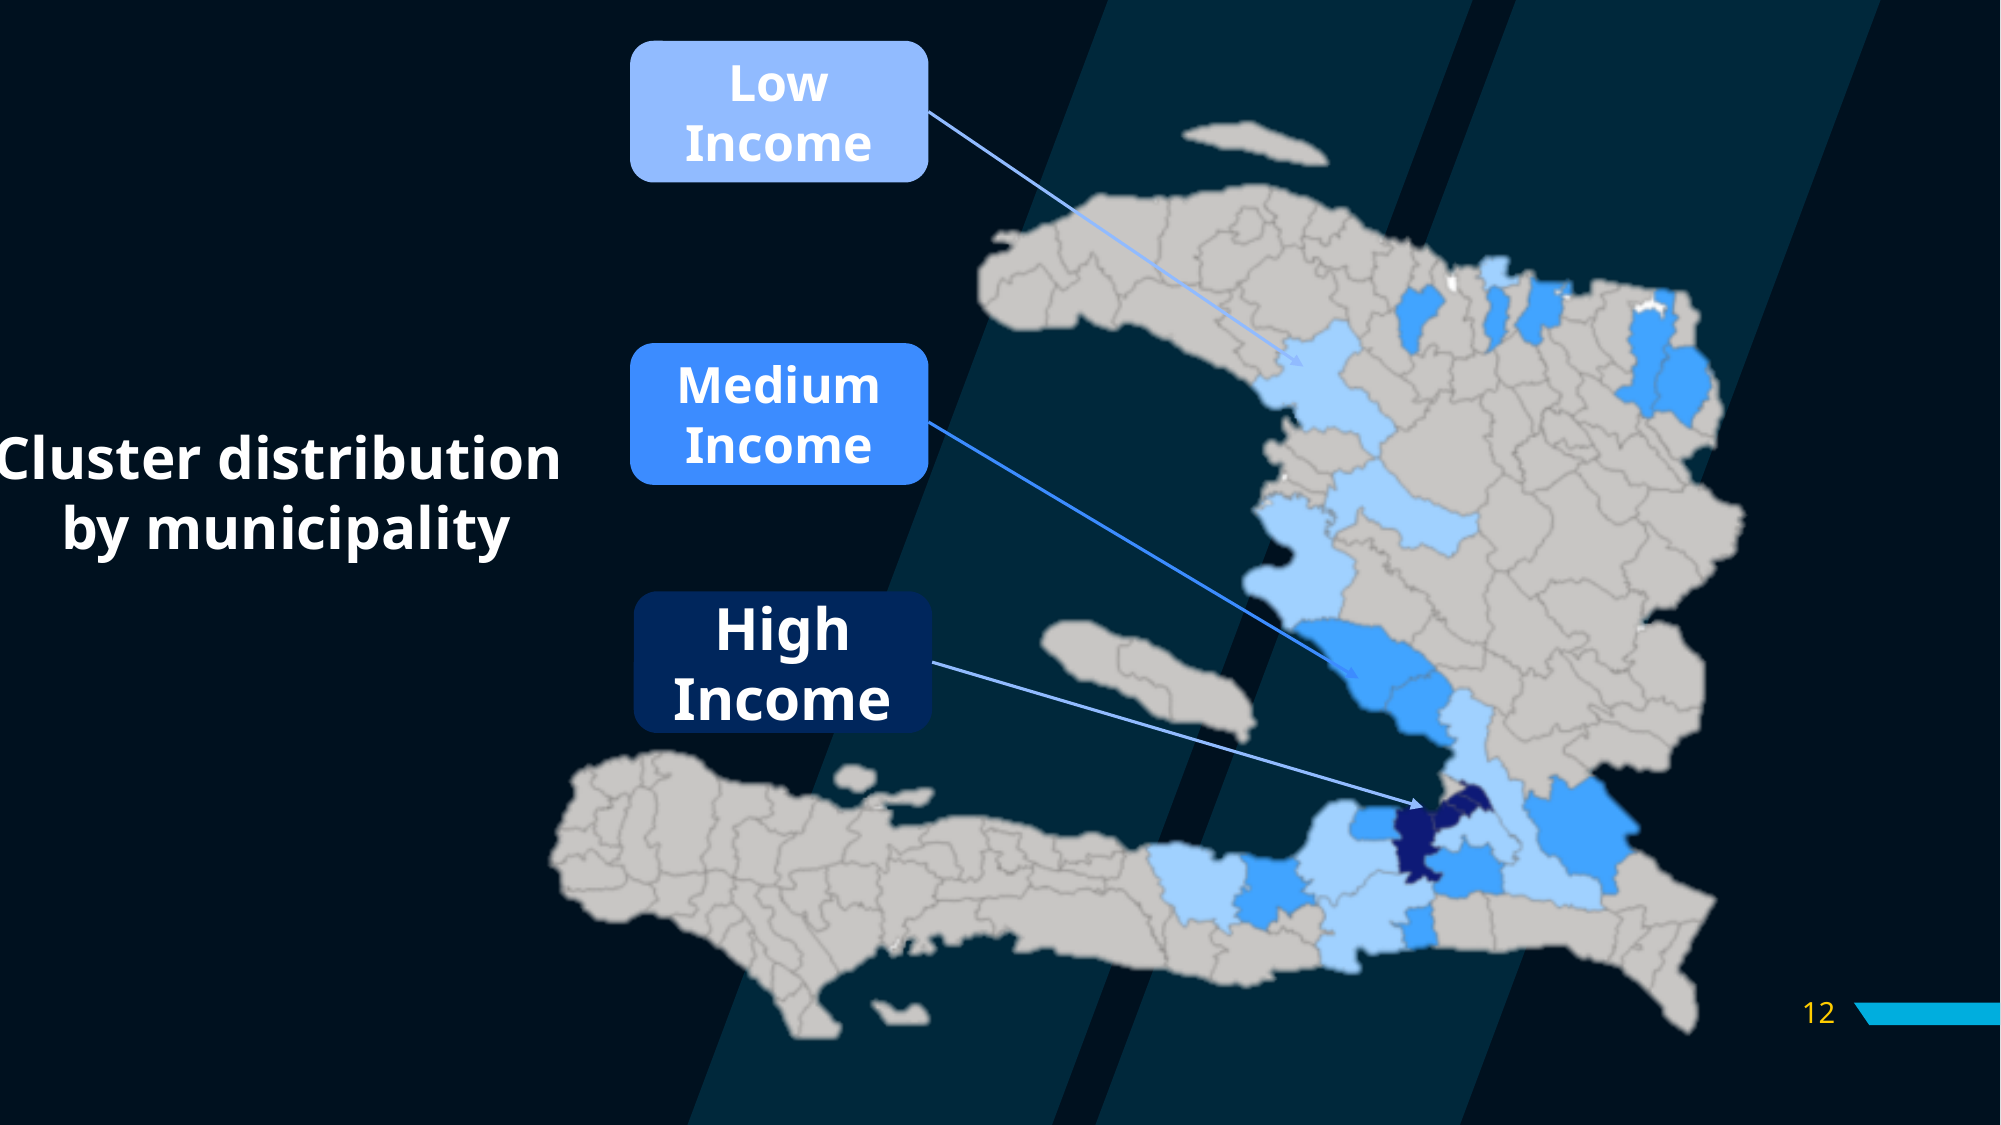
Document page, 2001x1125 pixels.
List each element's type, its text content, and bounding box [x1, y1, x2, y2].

picture [278, 27, 2000, 1125]
picture [1281, 415, 1291, 421]
picture [870, 998, 931, 1027]
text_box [928, 111, 1304, 367]
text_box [932, 662, 1424, 808]
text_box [928, 421, 1359, 679]
text_box Cluster distribution by municipality [0, 413, 278, 569]
picture [833, 763, 878, 794]
picture [1304, 140, 1330, 167]
